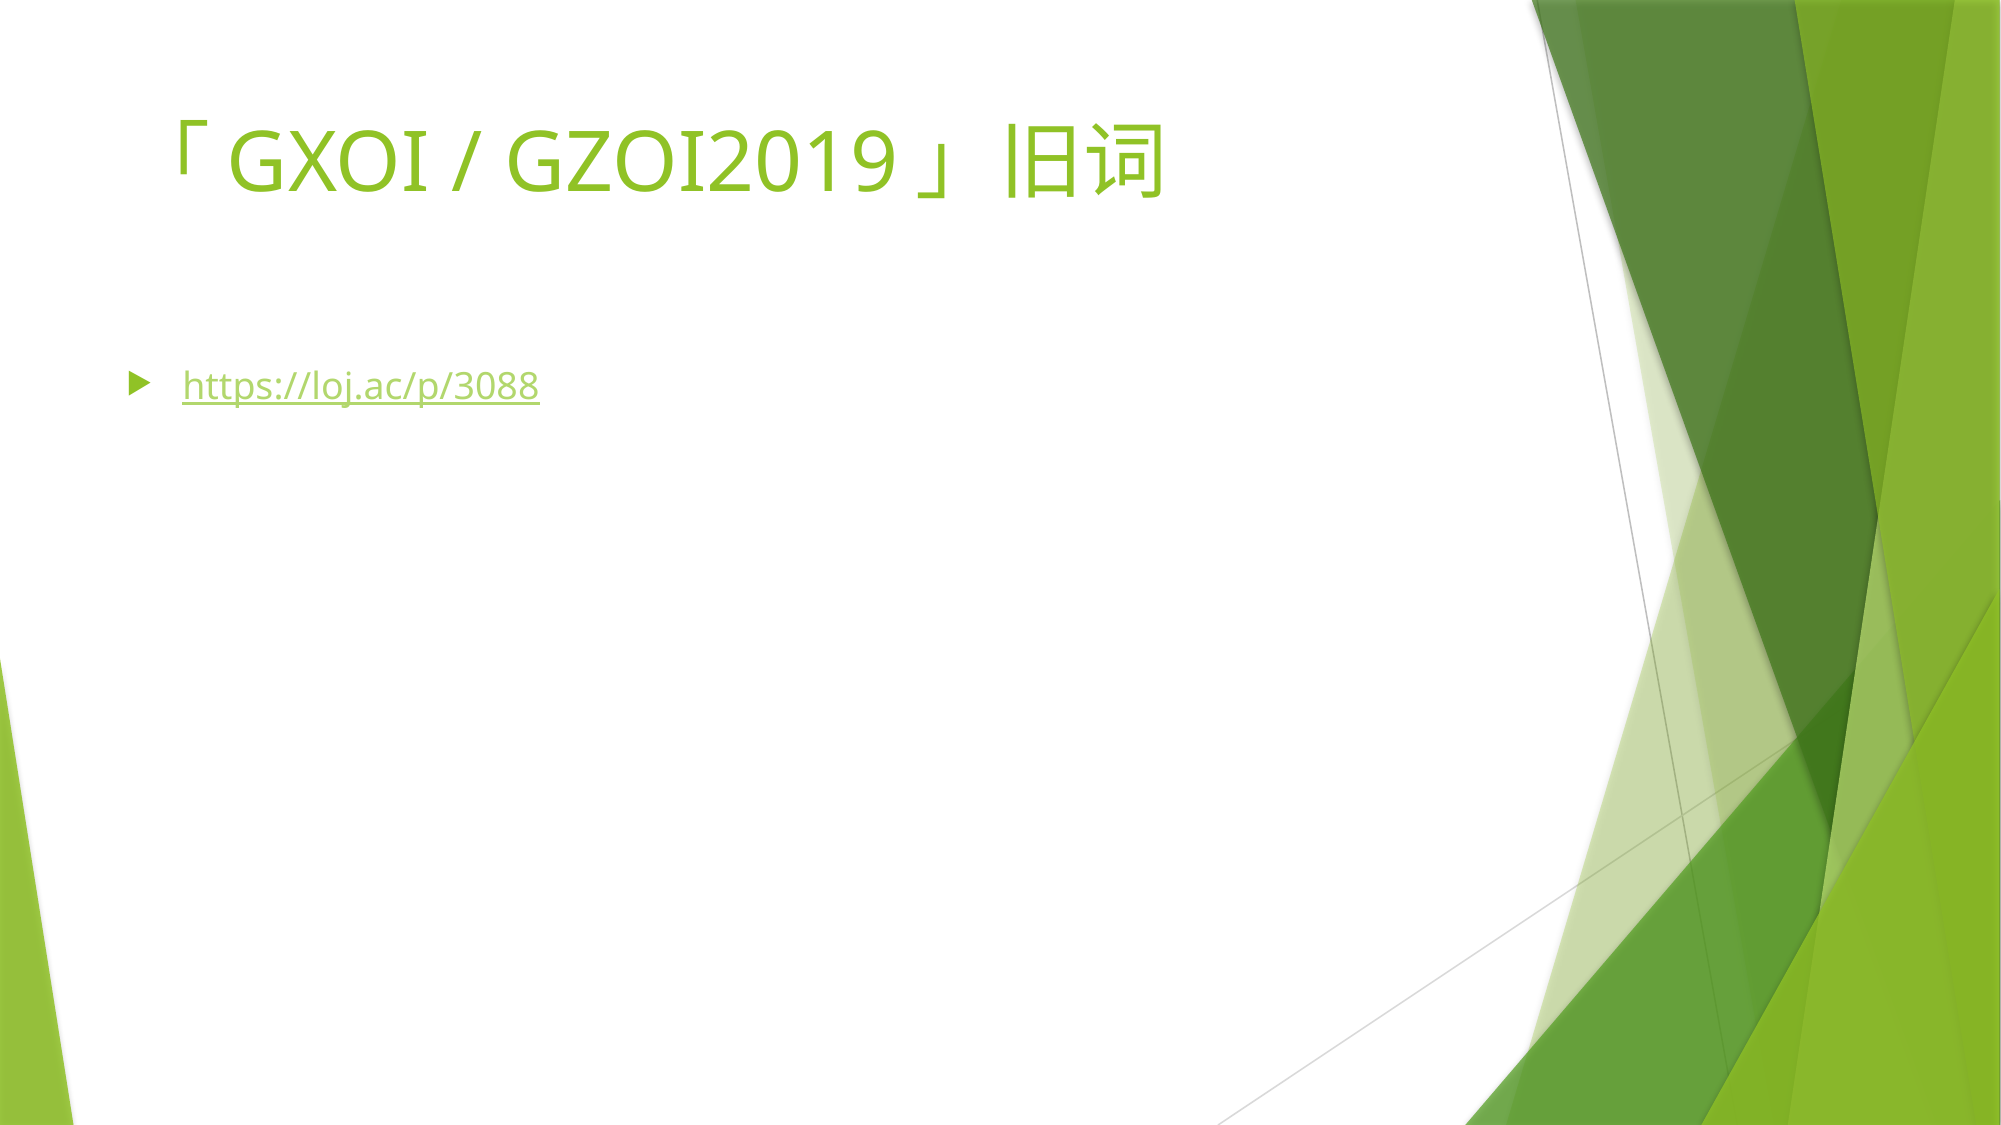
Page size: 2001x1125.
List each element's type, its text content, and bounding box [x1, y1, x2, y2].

list https://loj.ac/p/3088 [111, 354, 1522, 992]
title 「GXOI / GZOI2019」旧词 [111, 99, 1522, 317]
